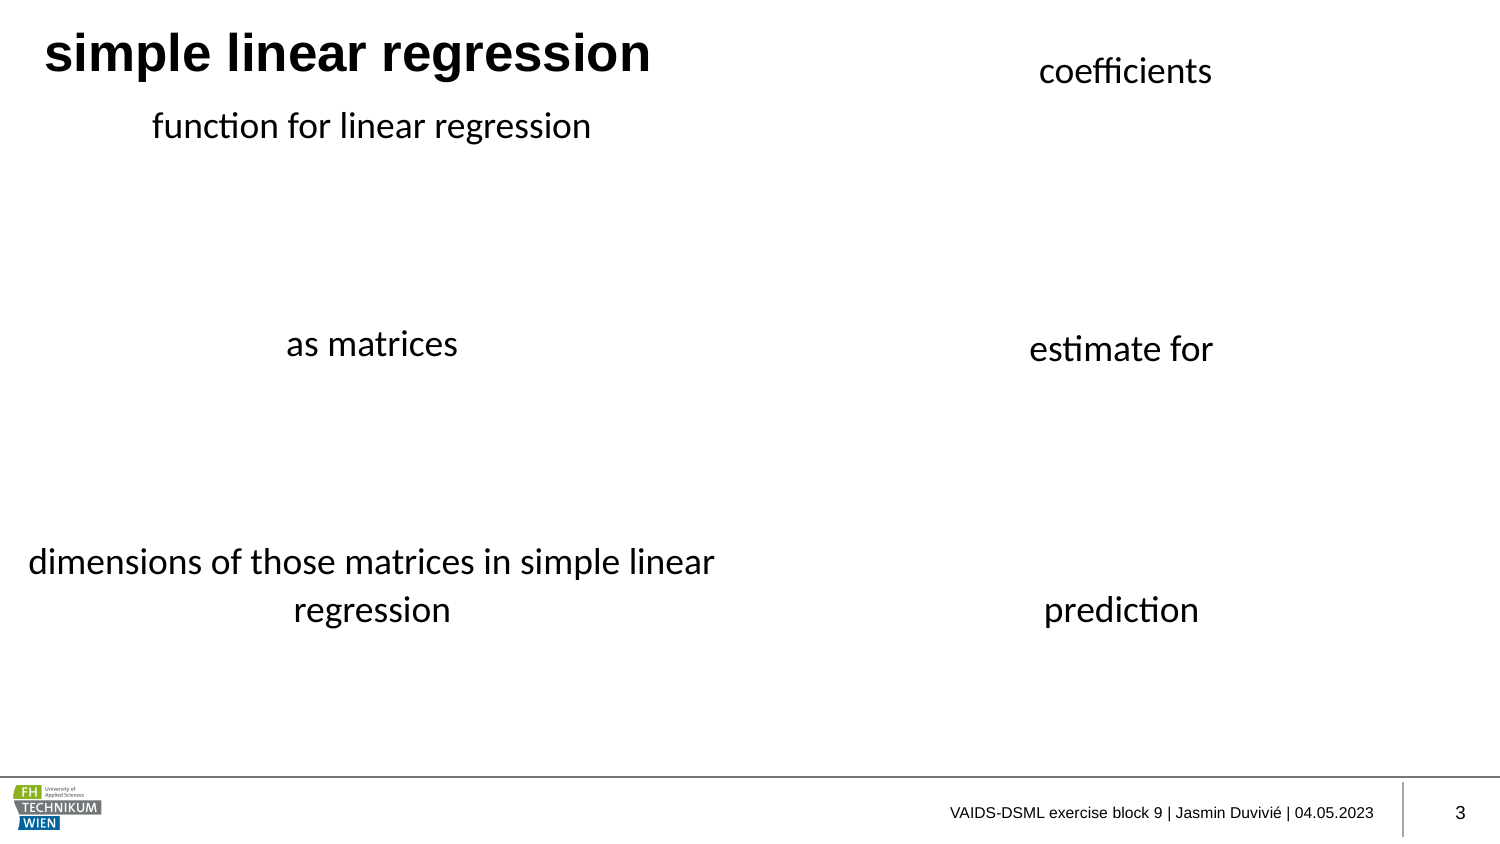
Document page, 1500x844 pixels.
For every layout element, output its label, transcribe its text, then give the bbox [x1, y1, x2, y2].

picture [0, 771, 115, 844]
title simple linear regression [29, 18, 1469, 91]
footer VAIDS-DSML exercise block 9 | Jasmin Duvivié | 04.05.2023 [458, 789, 1389, 835]
slide_number 3 [1401, 789, 1481, 835]
